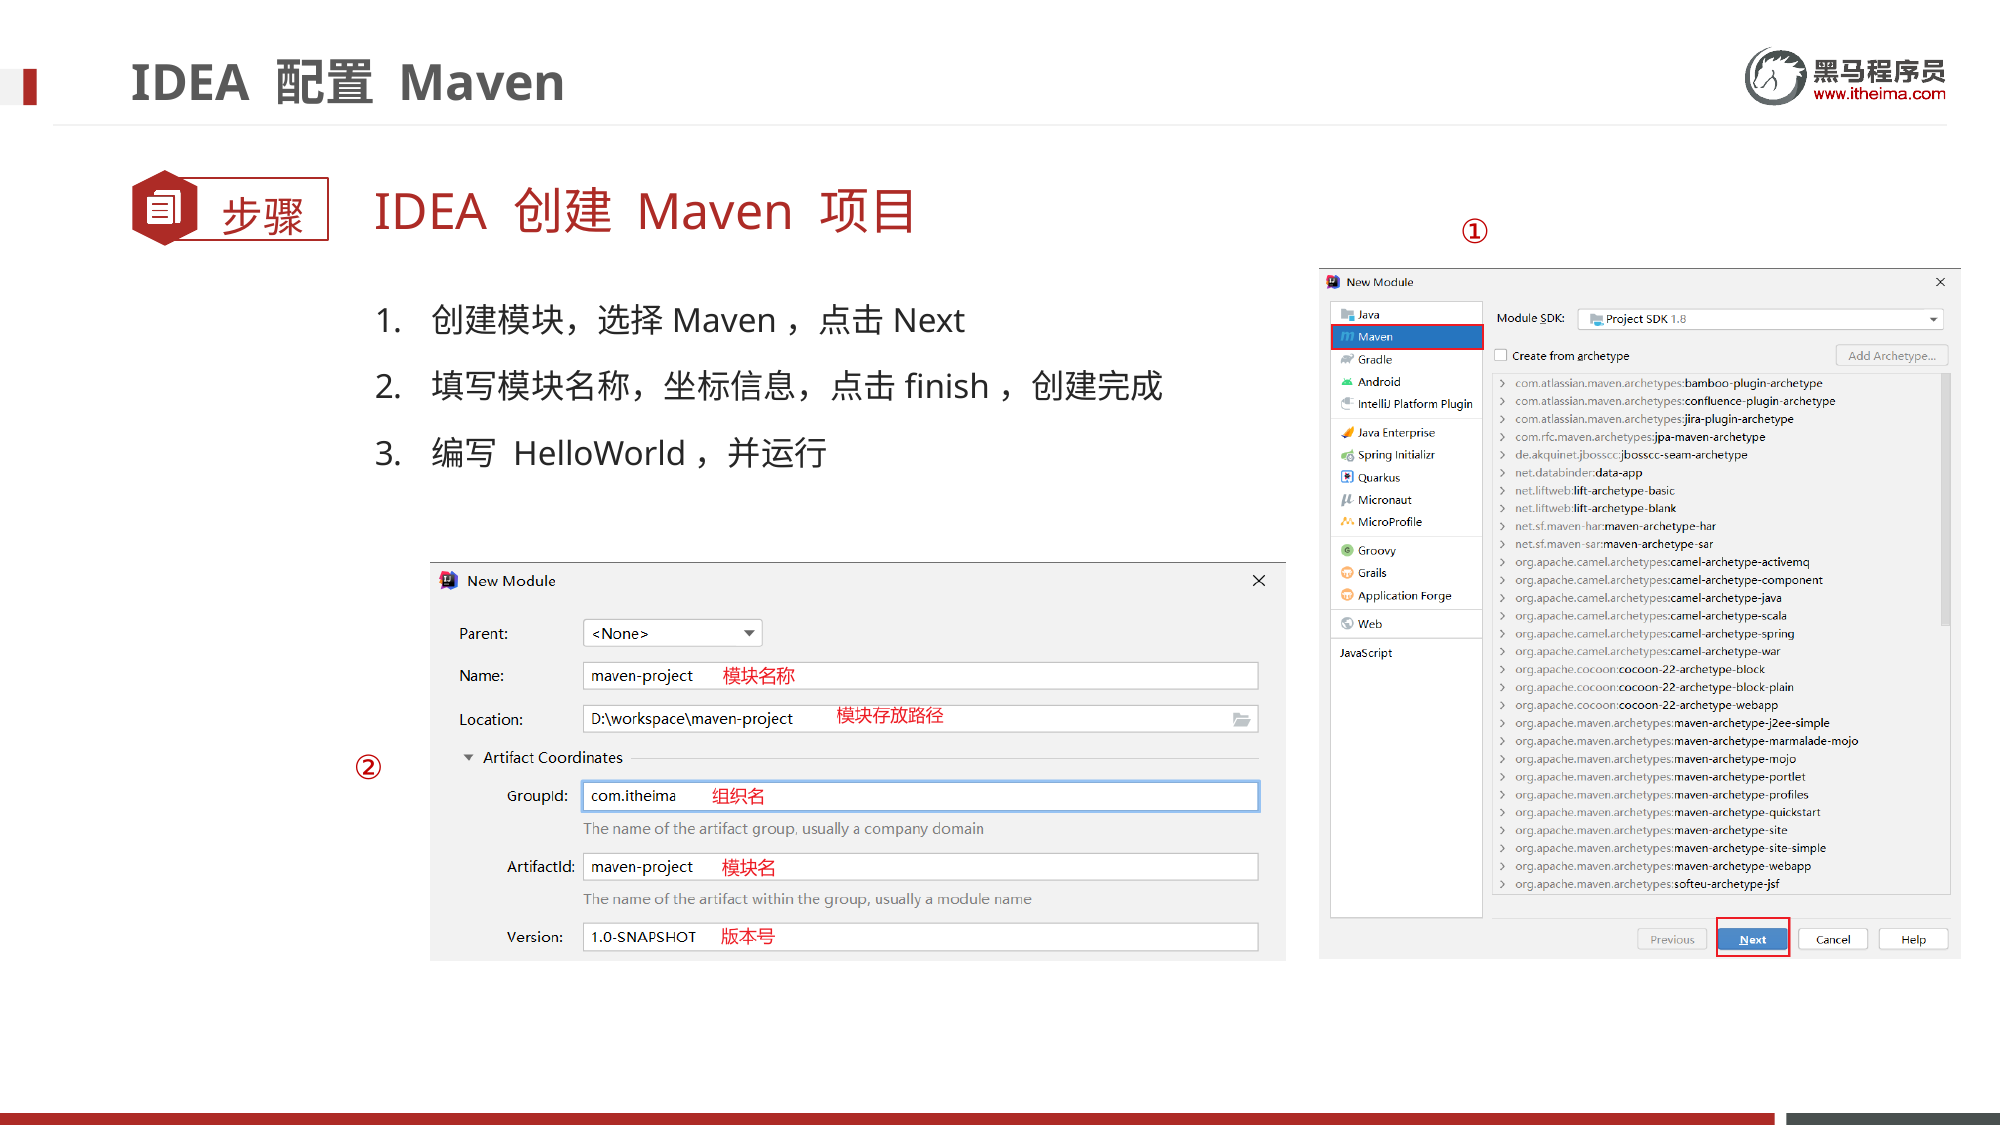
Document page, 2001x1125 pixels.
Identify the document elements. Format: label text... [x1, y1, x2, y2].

title IDEA 配置 Maven [116, 38, 1556, 124]
text_box ① [1445, 183, 1521, 266]
list 创建模块，选择Maven，点击Next 填写模块名称，坐标信息，点击finish，创建完成 编写 HelloWorld，并运行 [360, 271, 1314, 468]
list IDEA 创建 Maven 项目 [360, 166, 1101, 252]
picture [147, 190, 181, 224]
text_box ② [338, 719, 414, 804]
picture [1318, 267, 1961, 959]
picture [430, 562, 1287, 961]
picture [1744, 46, 1946, 106]
